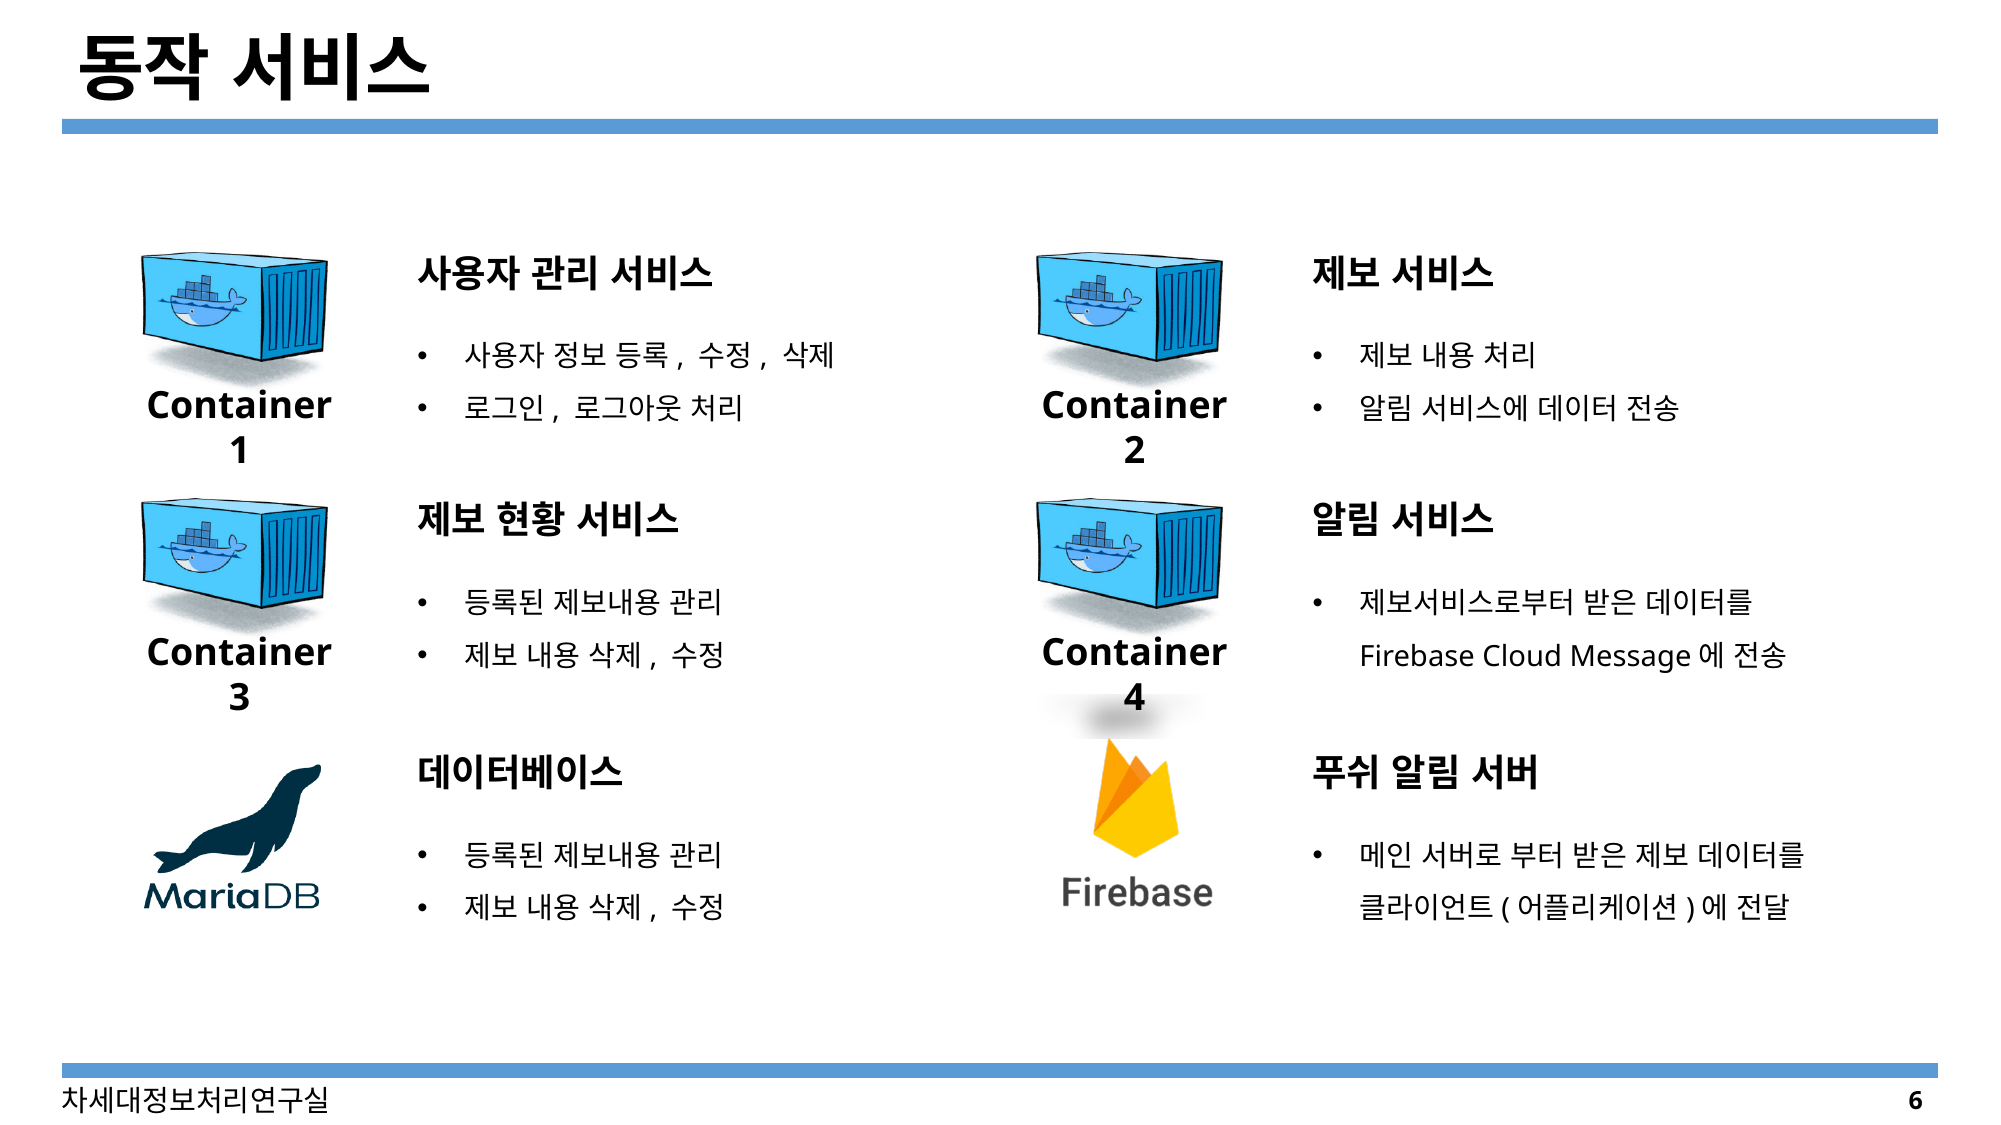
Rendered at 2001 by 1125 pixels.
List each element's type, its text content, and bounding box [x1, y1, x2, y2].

picture [136, 239, 328, 404]
text_box 푸쉬 알림 서버 [1297, 742, 1834, 802]
picture [1012, 733, 1249, 913]
text_box Container 3 [117, 620, 362, 725]
picture [136, 485, 328, 651]
text_box 메인 서버로 부터 받은 제보 데이터를 클라이언트(어플리케이션)에 전달 [1297, 812, 1896, 933]
text_box 제보 현황 서비스 [402, 489, 939, 549]
text_box 등록된 제보내용 관리 제보 내용 삭제, 수정 [402, 559, 939, 680]
slide_number 6 [1487, 1079, 1938, 1125]
picture [1031, 485, 1224, 651]
title 동작 서비스 [62, 24, 1564, 118]
text_box 제보 서비스 [1297, 242, 1834, 303]
text_box 등록된 제보내용 관리 제보 내용 삭제, 수정 [402, 812, 939, 933]
text_box Container 4 [1012, 620, 1257, 725]
text_box Container 2 [1012, 373, 1257, 479]
text_box 제보 내용 처리 알림 서비스에 데이터 전송 [1297, 312, 1834, 433]
picture [1031, 239, 1224, 404]
text_box 데이터베이스 [402, 742, 939, 802]
text_box 알림 서비스 [1297, 489, 1834, 549]
picture [110, 715, 354, 958]
text_box 사용자 정보 등록, 수정, 삭제 로그인, 로그아웃 처리 [402, 312, 939, 433]
text_box 사용자 관리 서비스 [402, 242, 939, 303]
text_box Container 1 [117, 373, 362, 479]
text_box 제보서비스로부터 받은 데이터를 Firebase Cloud Message에 전송 [1297, 559, 1834, 680]
